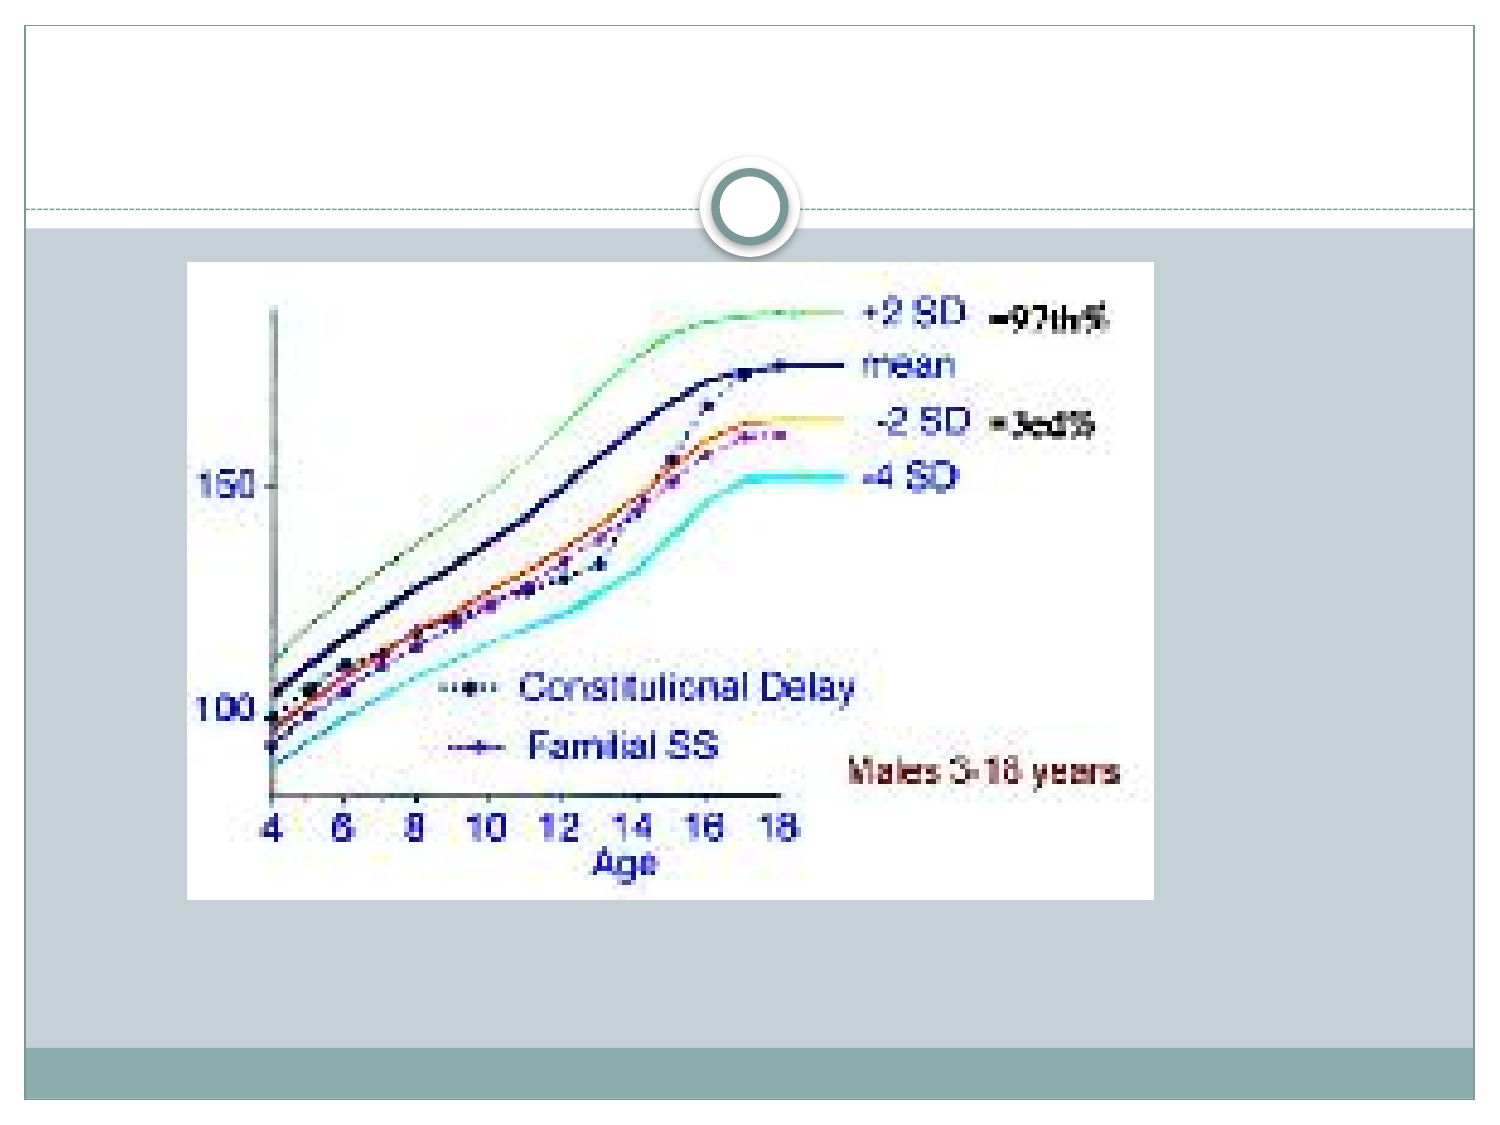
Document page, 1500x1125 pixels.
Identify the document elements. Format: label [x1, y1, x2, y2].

list [187, 262, 1154, 901]
